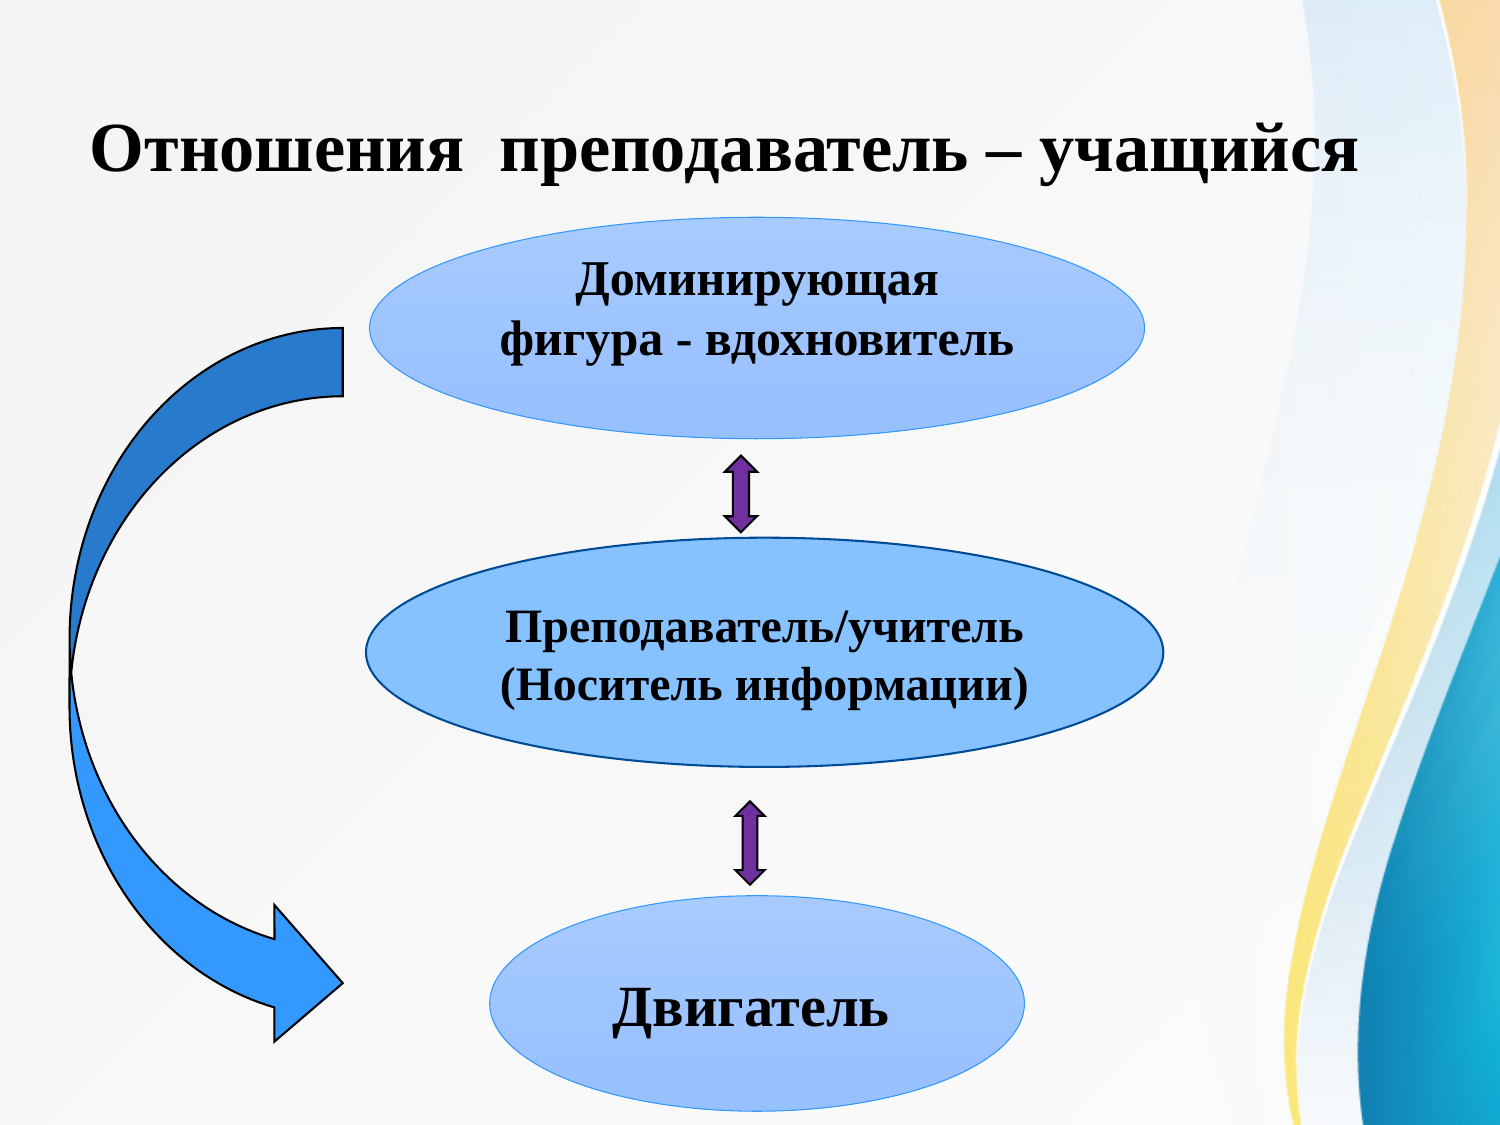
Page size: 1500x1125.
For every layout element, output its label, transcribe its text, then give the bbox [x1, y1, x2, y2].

text_box [722, 454, 760, 534]
text_box Доминирующая фигура - вдохновитель [368, 216, 1146, 440]
text_box Двигатель [489, 895, 1025, 1112]
text_box [68, 326, 345, 1044]
picture [0, 0, 1500, 1125]
text_box [732, 799, 768, 887]
text_box Преподаватель/учитель (Носитель информации) [364, 536, 1165, 768]
title Отношения преподаватель – учащийся [74, 55, 1426, 231]
